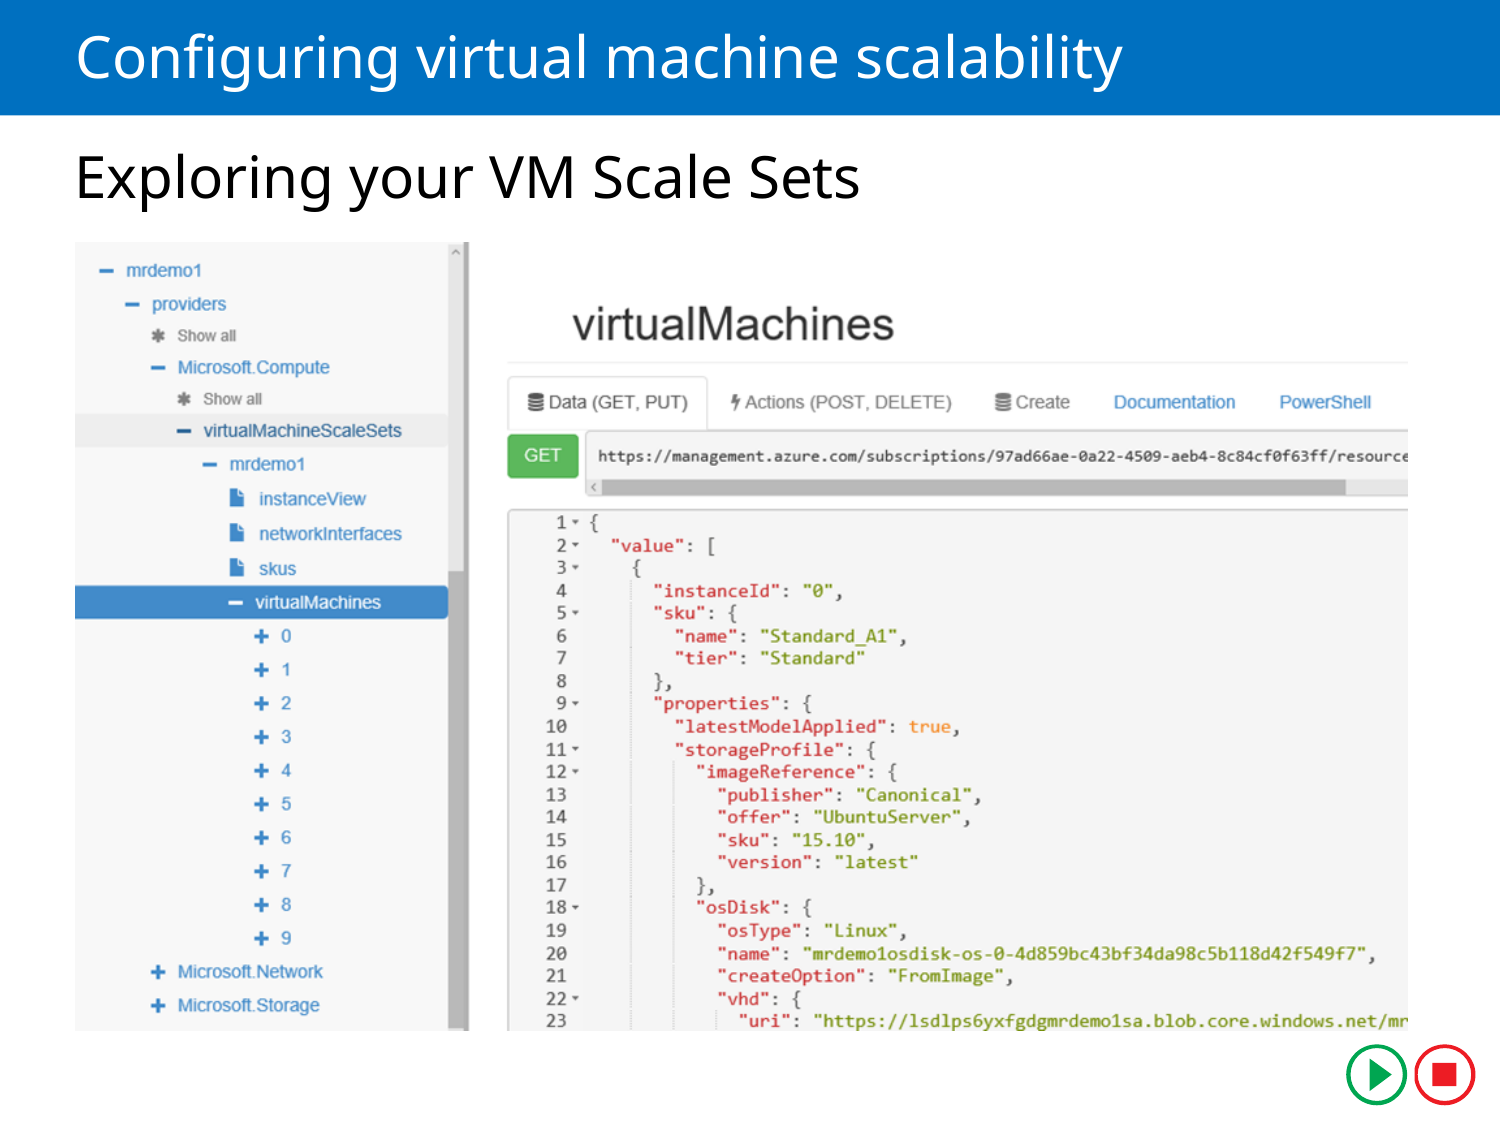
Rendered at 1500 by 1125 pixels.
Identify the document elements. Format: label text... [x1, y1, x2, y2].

title Configuring virtual machine scalability [75, 0, 1351, 122]
text_box Exploring your VM Scale Sets [74, 139, 1406, 212]
picture [1345, 1044, 1408, 1107]
picture [74, 241, 1408, 1031]
picture [1414, 1044, 1476, 1107]
